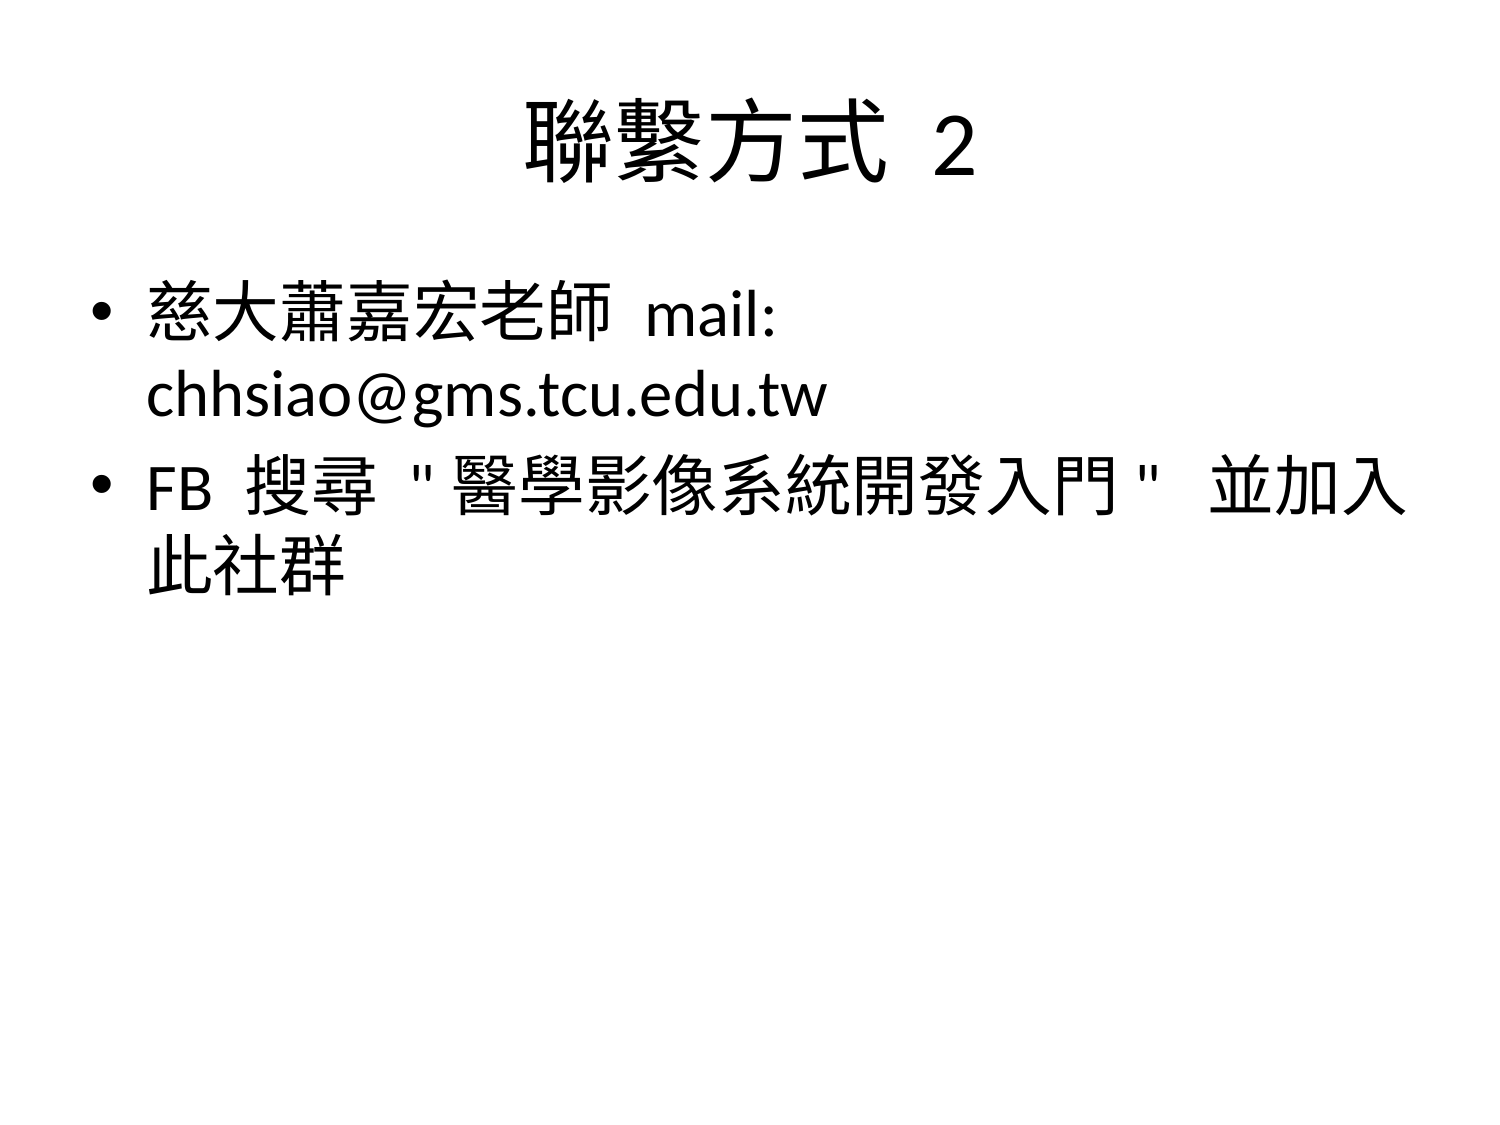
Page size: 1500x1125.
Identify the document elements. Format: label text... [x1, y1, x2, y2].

title 聯繫方式 2 [75, 45, 1425, 233]
list 慈大蕭嘉宏老師 mail: chhsiao@gms.tcu.edu.tw FB 搜尋 "醫學影像系統開發入門" 並加入此社群 [75, 262, 1425, 1005]
